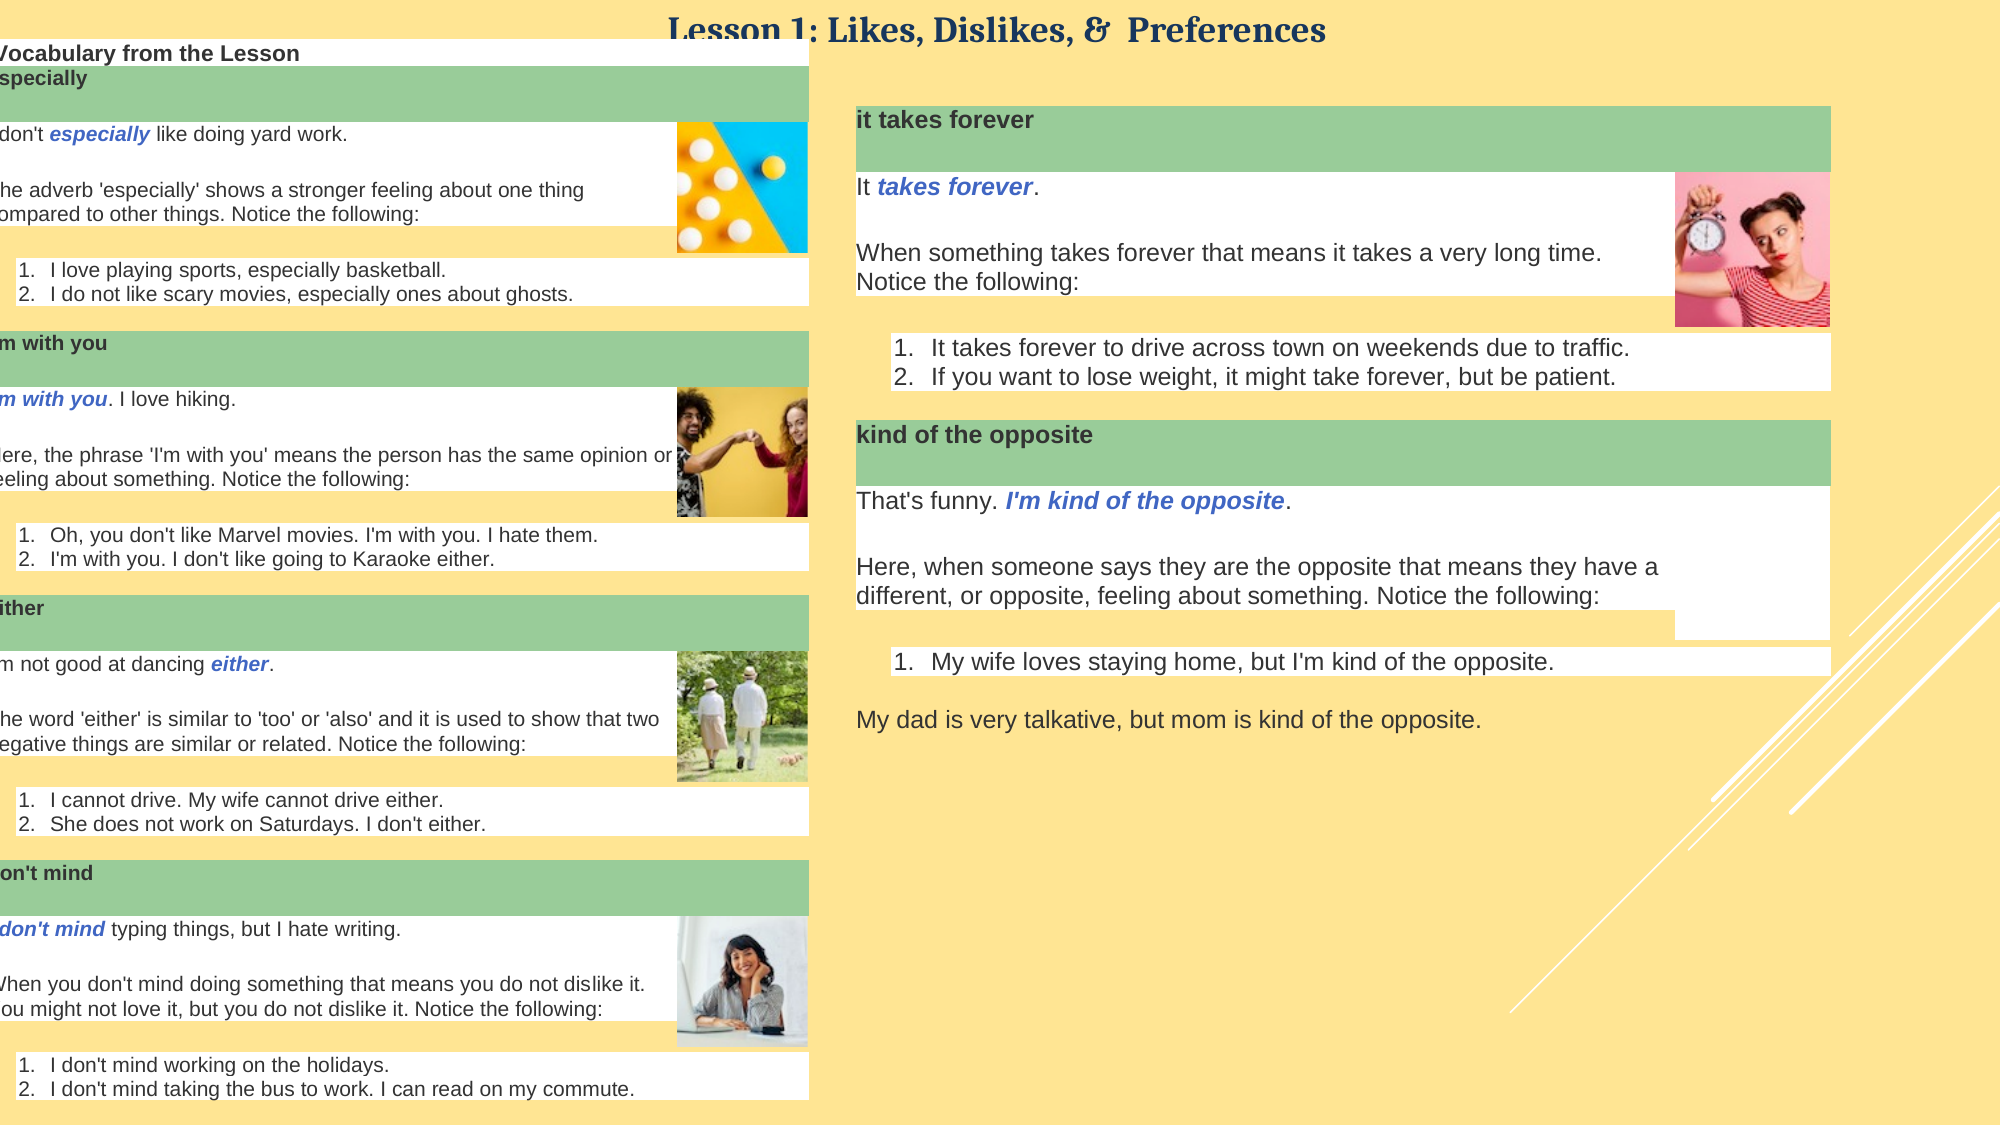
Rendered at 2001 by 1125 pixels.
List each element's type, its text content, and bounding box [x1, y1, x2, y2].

text_box Lesson 1: Likes, Dislikes, & Preferences [811, 0, 1394, 50]
picture [0, 0, 811, 1125]
picture [855, 105, 1834, 753]
